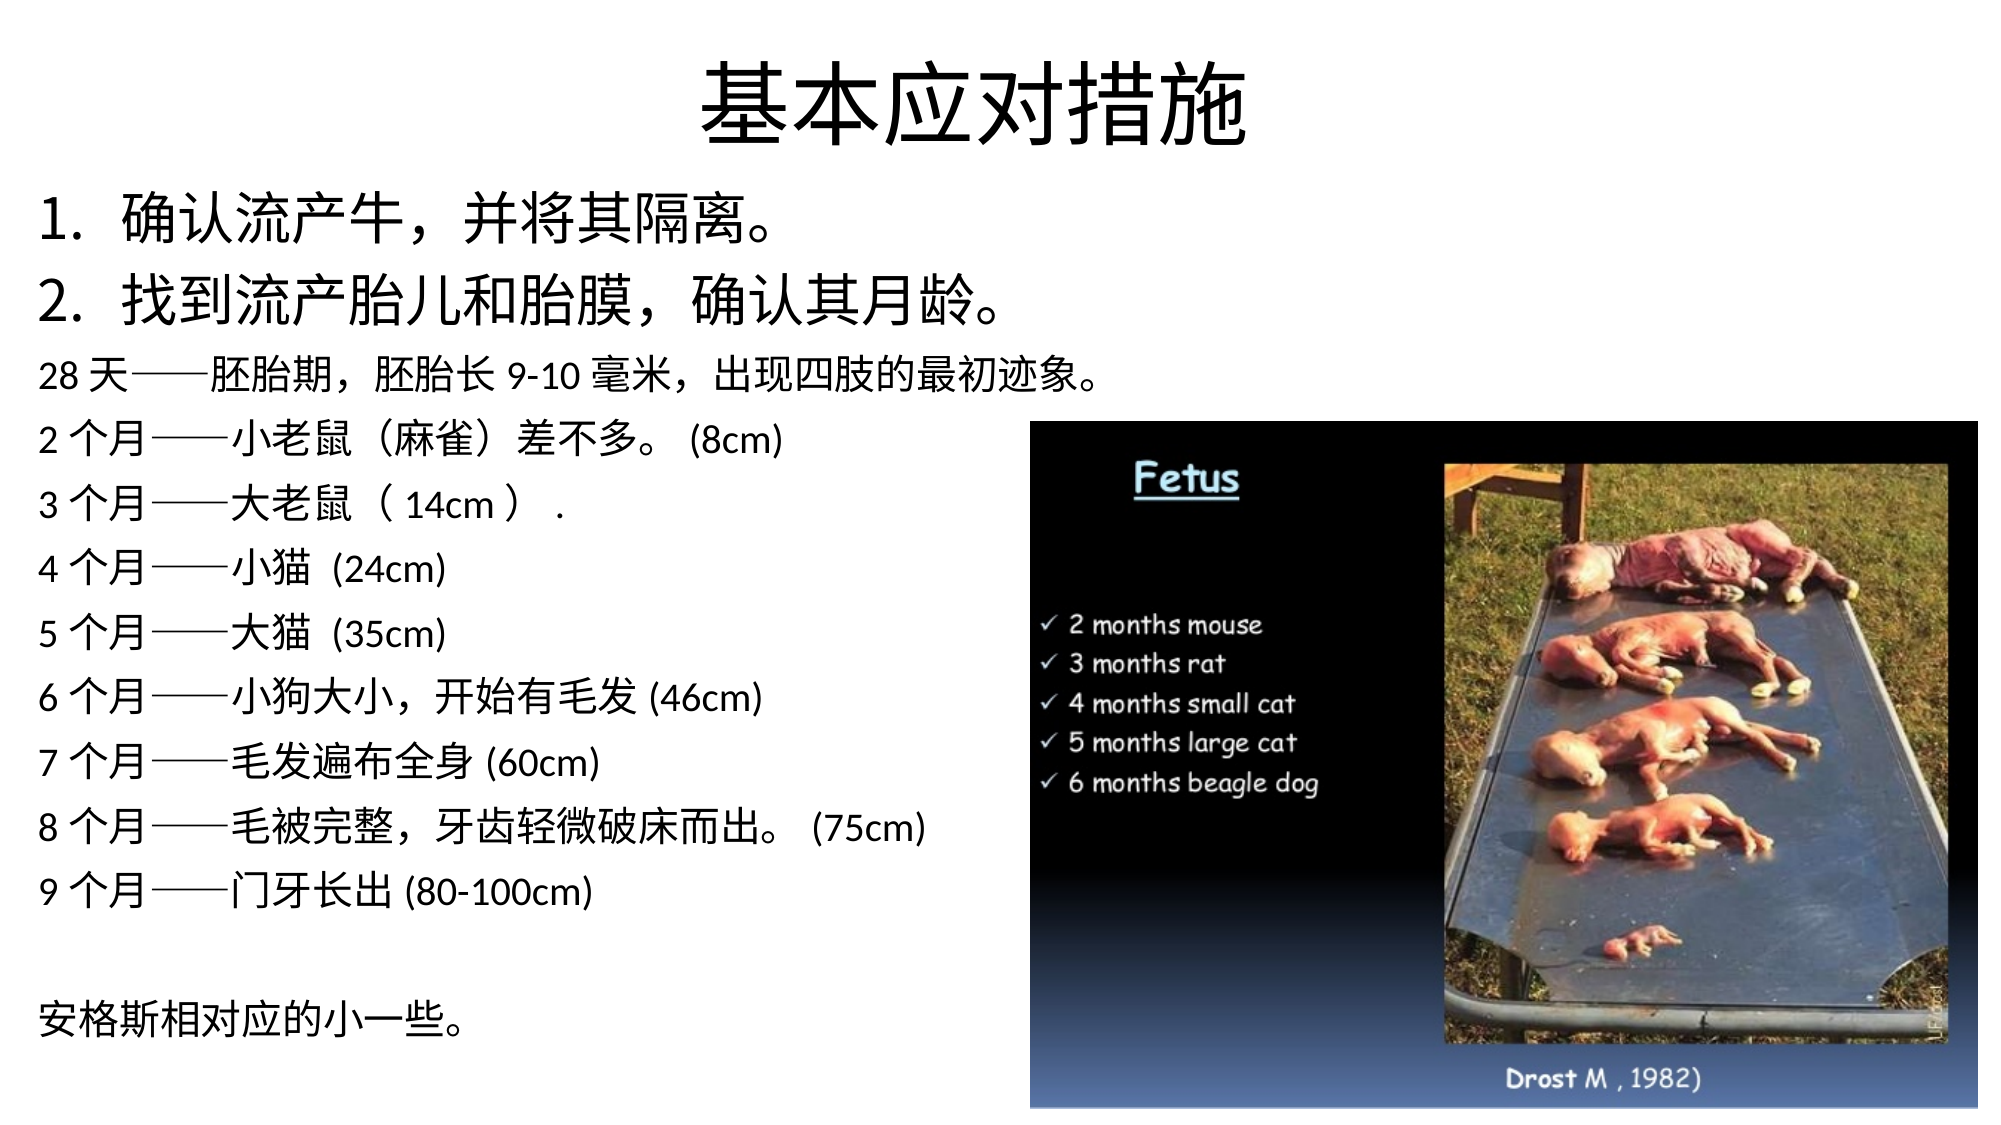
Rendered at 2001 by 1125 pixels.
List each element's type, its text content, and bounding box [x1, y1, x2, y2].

title 基本应对措施 [111, 0, 1837, 218]
picture [1030, 421, 1978, 1109]
list 确认流产牛，并将其隔离。 找到流产胎儿和胎膜，确认其月龄。 28天——胚胎期，胚胎长9-10毫米，出现四肢的最初迹象。 2个月——小老鼠（麻雀）差不多。(8cm) 3个月——大老鼠（14cm）. 4个月——小猫 (24cm) 5个月——大猫 (35cm) 6个月——小狗大小，开始有毛发(46cm) 7个月——毛发遍布全身(60cm) 8个月——毛被完整，牙齿轻微破床而出。(75cm) 9个月——门牙长出(80-100cm) 安格斯相对应的小一些。 [22, 182, 1103, 1069]
